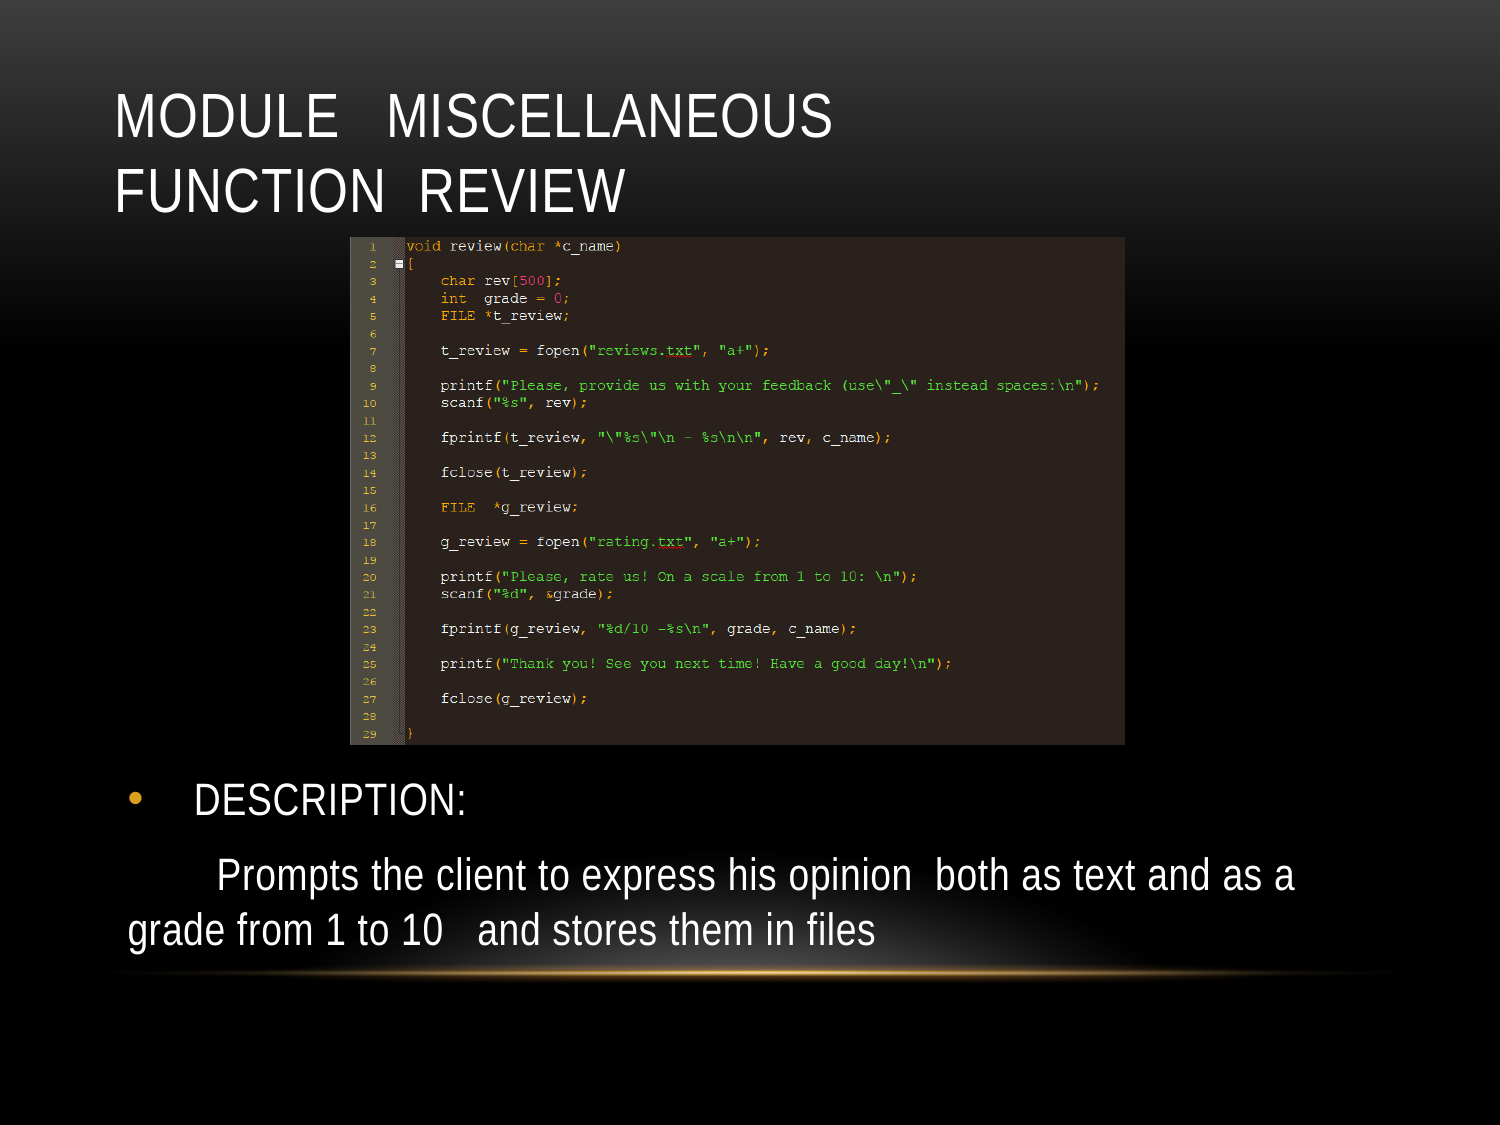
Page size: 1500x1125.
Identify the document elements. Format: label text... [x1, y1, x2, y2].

picture [0, 0, 1500, 1125]
title Module miscellaneous function REVIEW [99, 45, 1400, 233]
list DESCRIPTION: Prompts the client to express his opinion both as text and as a grade from 1 to 10 and stores them in files [112, 762, 1388, 963]
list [349, 237, 1126, 745]
